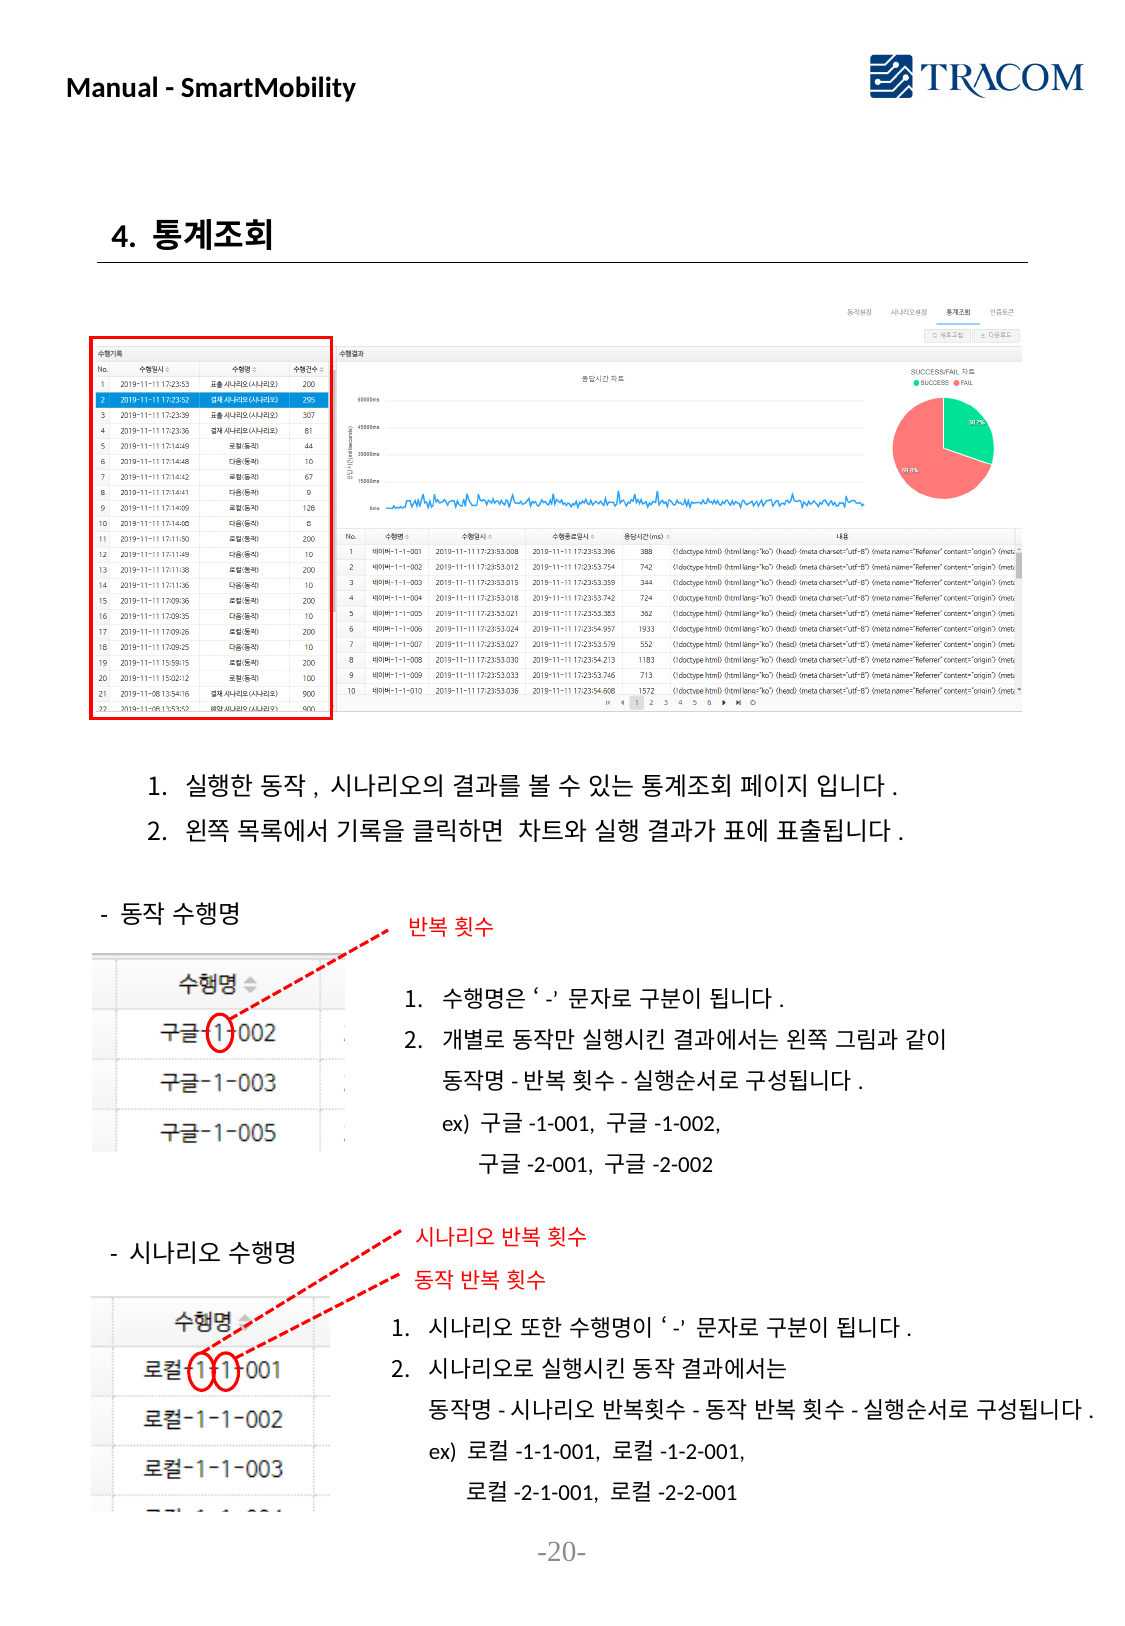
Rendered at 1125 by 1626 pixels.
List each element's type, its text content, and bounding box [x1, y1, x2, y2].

text_box 시나리오 또한 수행명이 ‘-’ 문자로 구분이 됩니다. 시나리오로 실행시킨 동작 결과에서는 동작명-시나리오 반복횟수-동작 반복 횟수-실행순서로 구성됩니다. ex) 로컬-1-1-001, 로컬-1-2-001, 로컬-2-1-001, 로컬-2-2-001 [376, 1292, 1109, 1513]
text_box - 동작 수행명 [85, 876, 257, 937]
text_box 동작 반복 횟수 [399, 1246, 562, 1301]
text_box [90, 301, 1022, 714]
text_box 실행한 동작, 시나리오의 결과를 볼 수 있는 통계조회 페이지 입니다. 왼쪽 목록에서 기록을 클릭하면 차트와 실행 결과가 표에 표출됩니다. [132, 748, 920, 853]
text_box 수행명은 ‘-’ 문자로 구분이 됩니다. 개별로 동작만 실행시킨 결과에서는 왼쪽 그림과 같이 동작명-반복 횟수-실행순서로 구성됩니다. ex) 구글-1-001, 구글-1-002, 구글-2-001, 구글-2-002 [389, 963, 964, 1185]
text_box - 시나리오 수행명 [95, 1215, 313, 1275]
picture [870, 54, 1084, 98]
picture [90, 1291, 330, 1512]
text_box [90, 714, 333, 719]
picture [91, 953, 345, 1152]
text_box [201, 1228, 394, 1353]
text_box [234, 1271, 395, 1359]
text_box 4. 통계조회 [96, 206, 716, 262]
text_box 반복 횟수 [394, 892, 510, 947]
slide_number -19- [348, 1506, 602, 1593]
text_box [229, 930, 389, 1020]
text_box 시나리오 반복 횟수 [400, 1203, 603, 1258]
